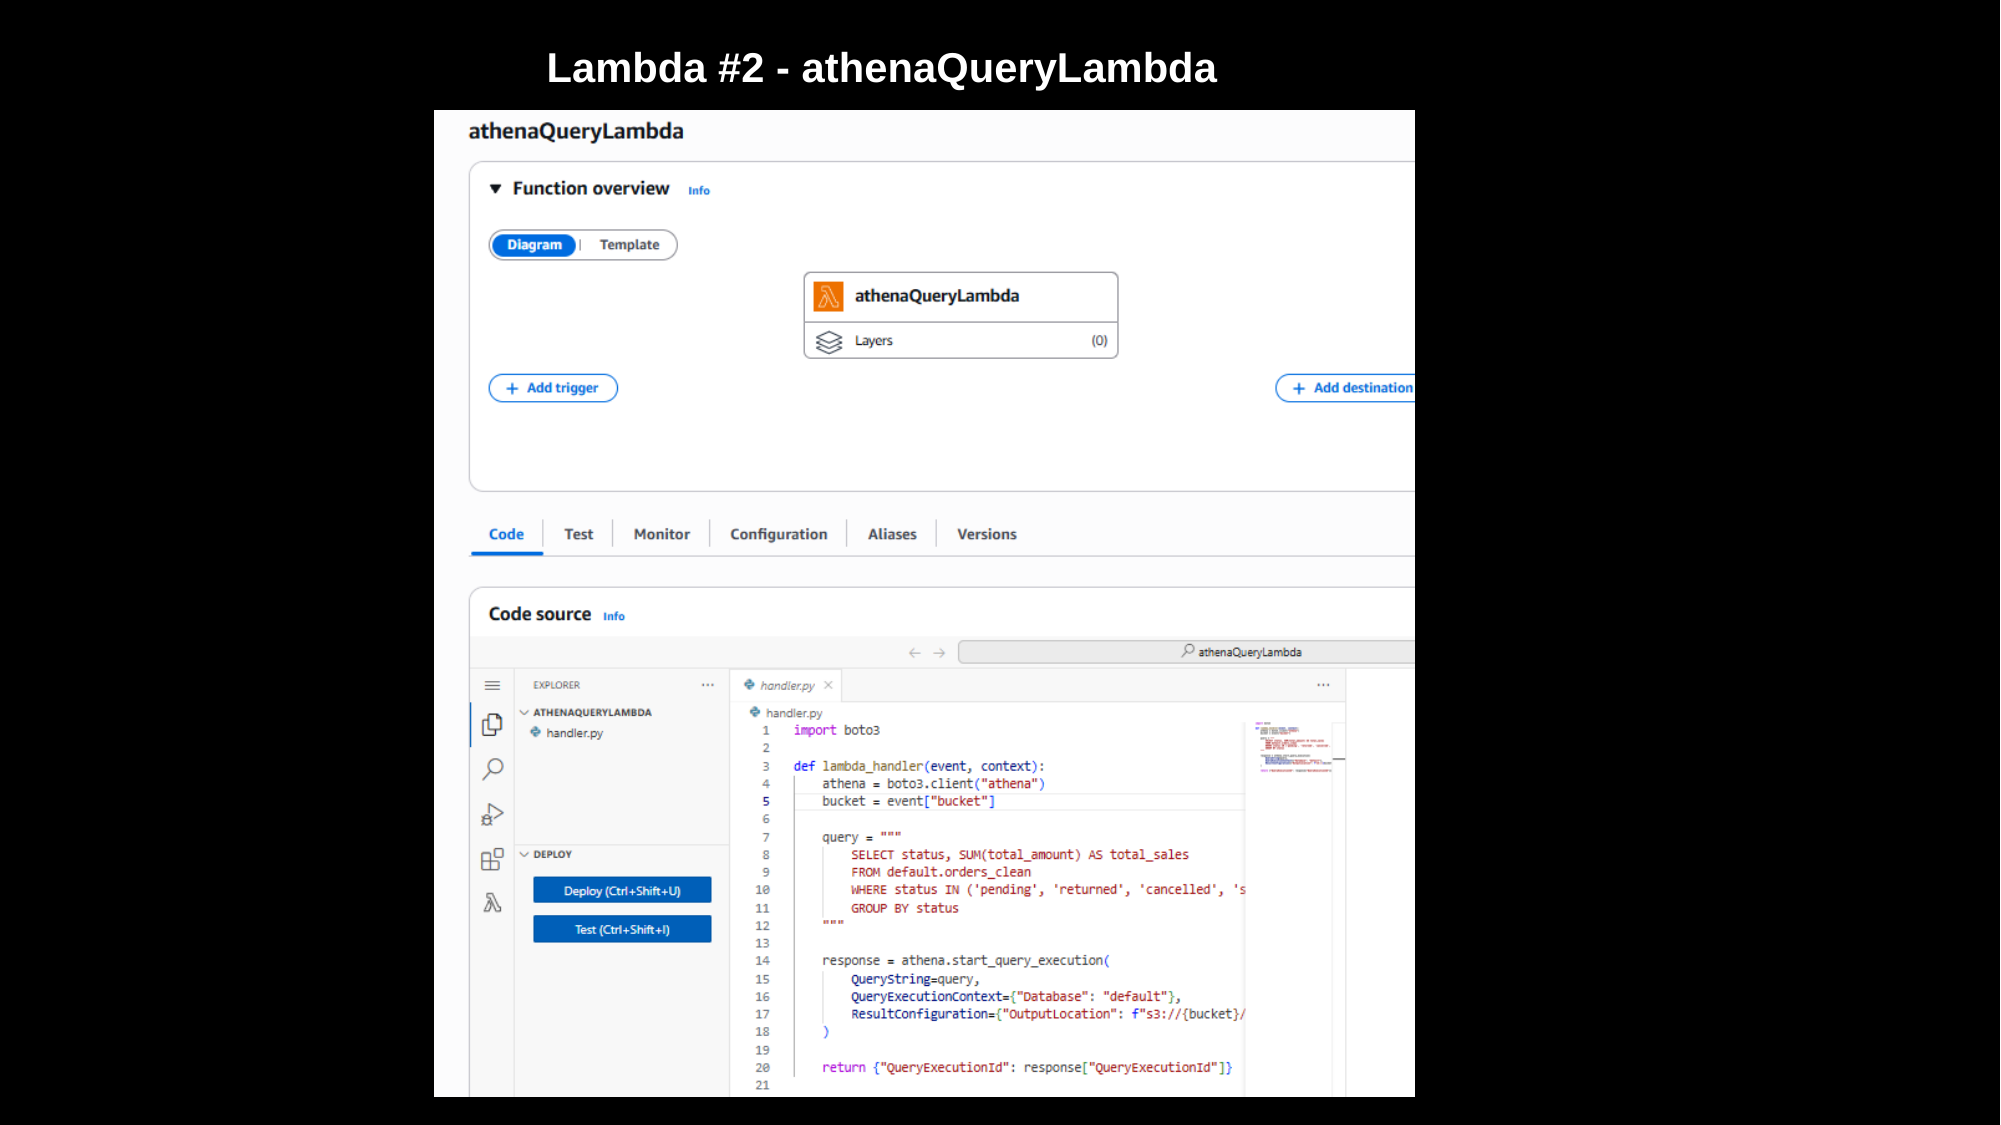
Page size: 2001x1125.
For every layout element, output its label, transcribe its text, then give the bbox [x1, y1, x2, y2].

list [433, 109, 1416, 1098]
title Lambda #2 - athenaQueryLambda [497, 28, 1233, 109]
